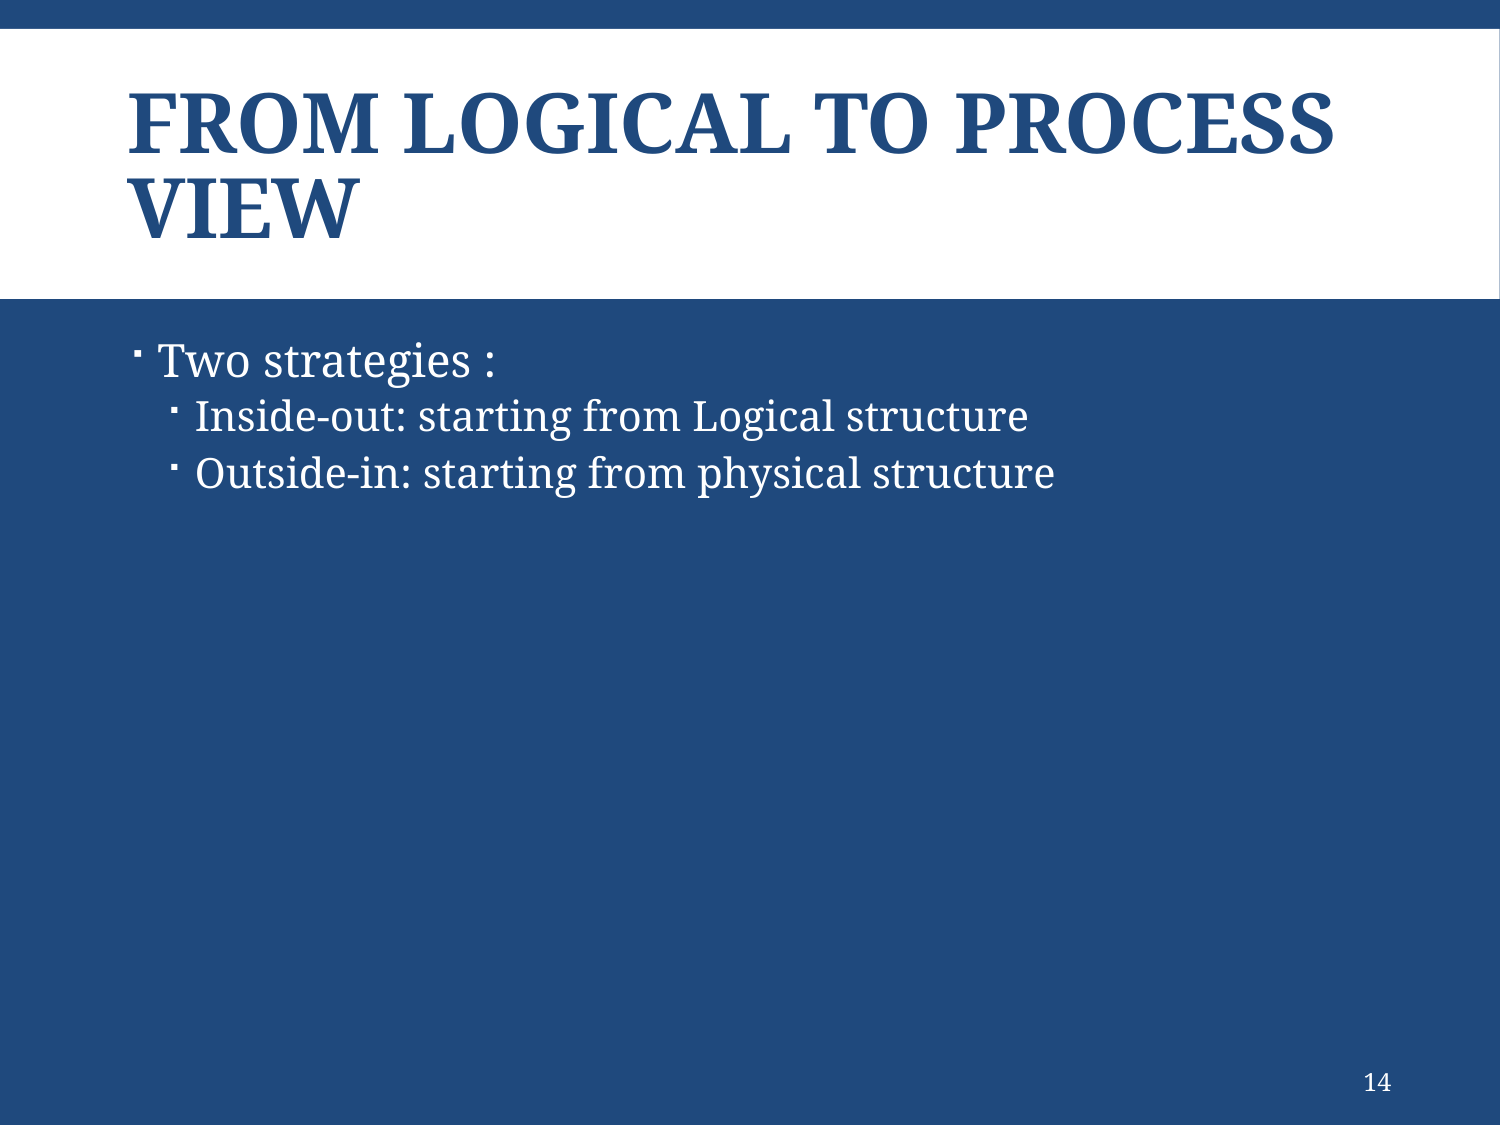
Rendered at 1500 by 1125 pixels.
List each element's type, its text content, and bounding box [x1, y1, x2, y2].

title From logical to Process view [112, 46, 1388, 295]
slide_number 14 [1355, 1053, 1473, 1114]
list Two strategies : Inside-out: starting from Logical structure Outside-in: starting from physical structure [112, 329, 1388, 1020]
